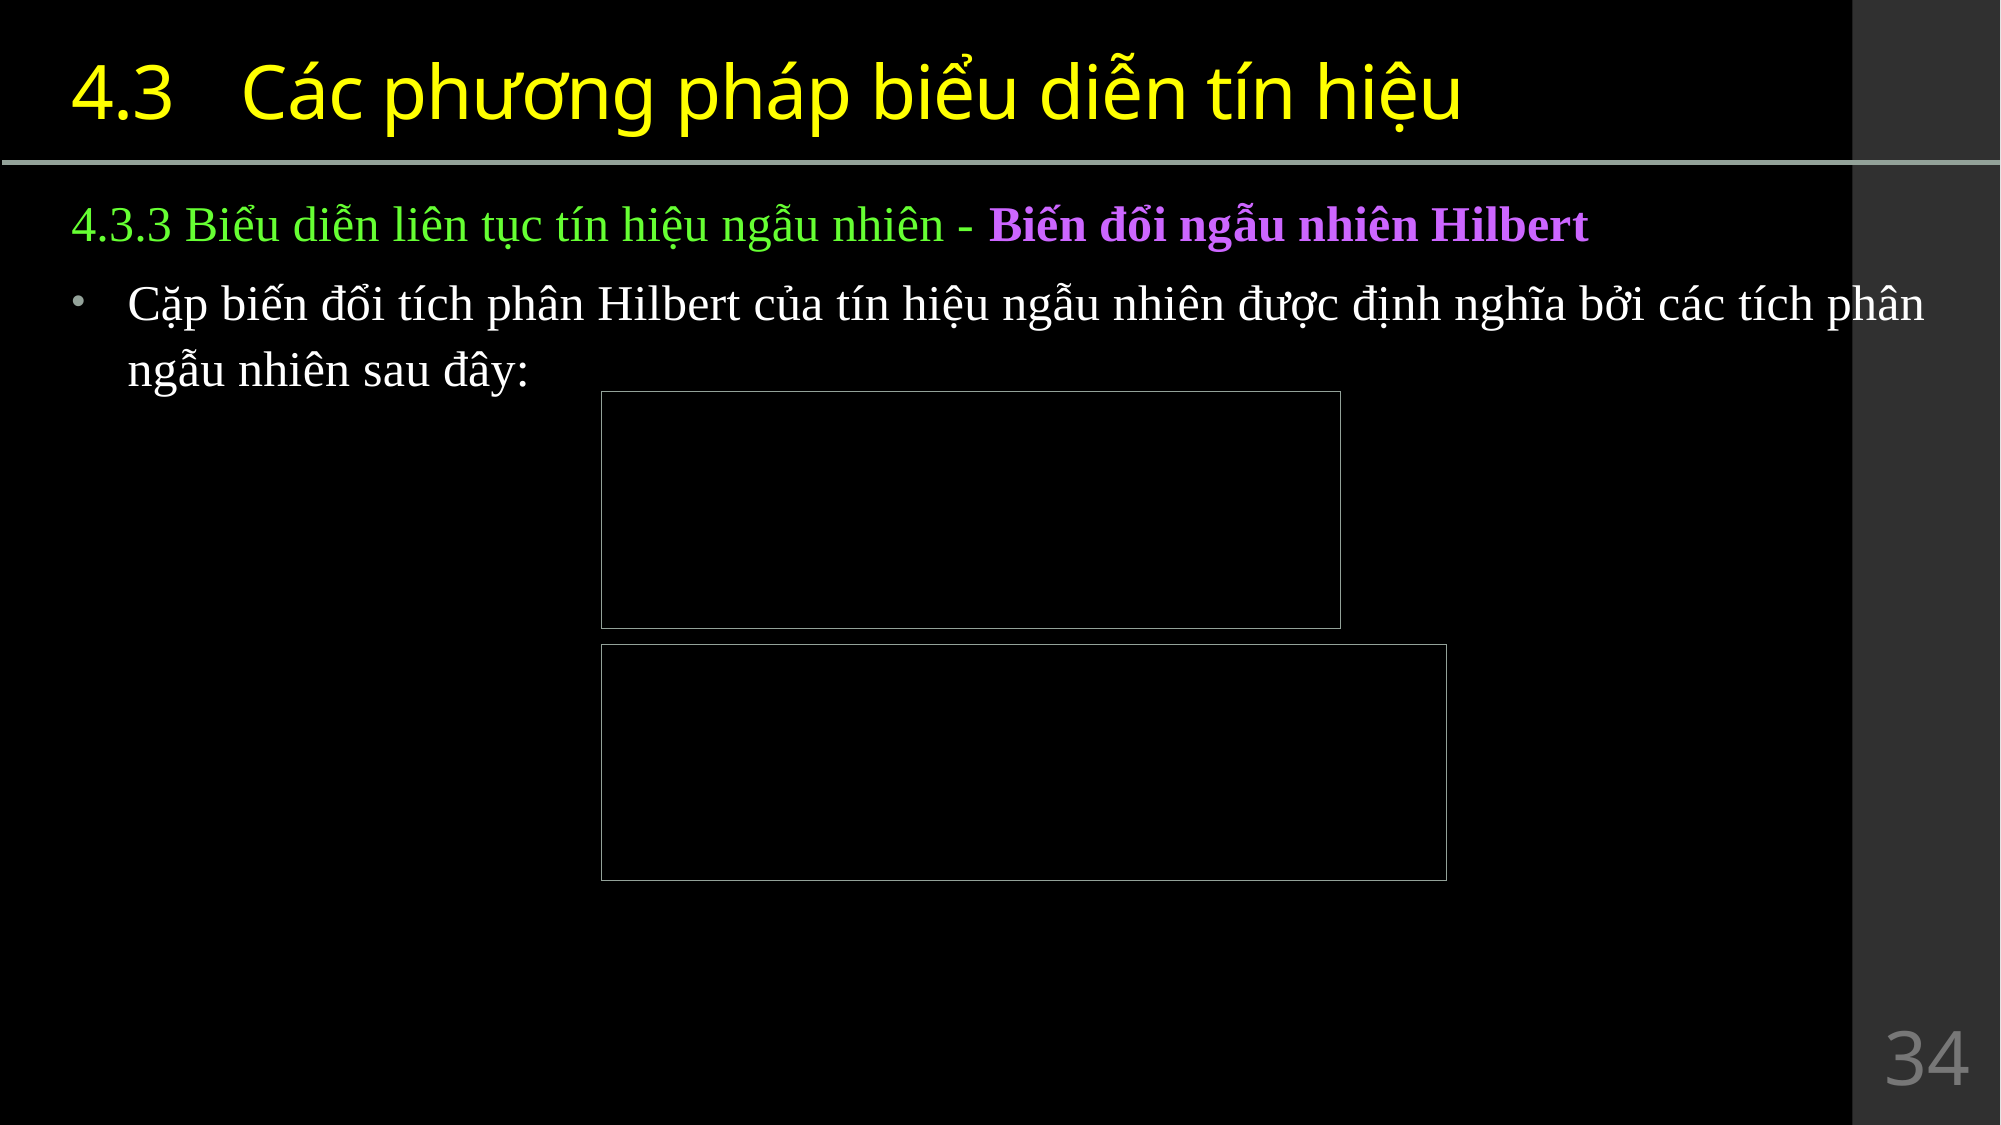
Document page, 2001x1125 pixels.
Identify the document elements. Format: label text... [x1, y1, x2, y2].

list 4.3.3 Biểu diễn liên tục tín hiệu ngẫu nhiên - Biến đổi ngẫu nhiên Hilbert Cặp biến đổi tích phân Hilbert của tín hiệu ngẫu nhiên được định nghĩa bởi các tích phân ngẫu nhiên sau đây: [56, 178, 1966, 1079]
slide_number 34 [1852, 1012, 2000, 1110]
title 4.3 Các phương pháp biểu diễn tín hiệu [56, 20, 1886, 142]
